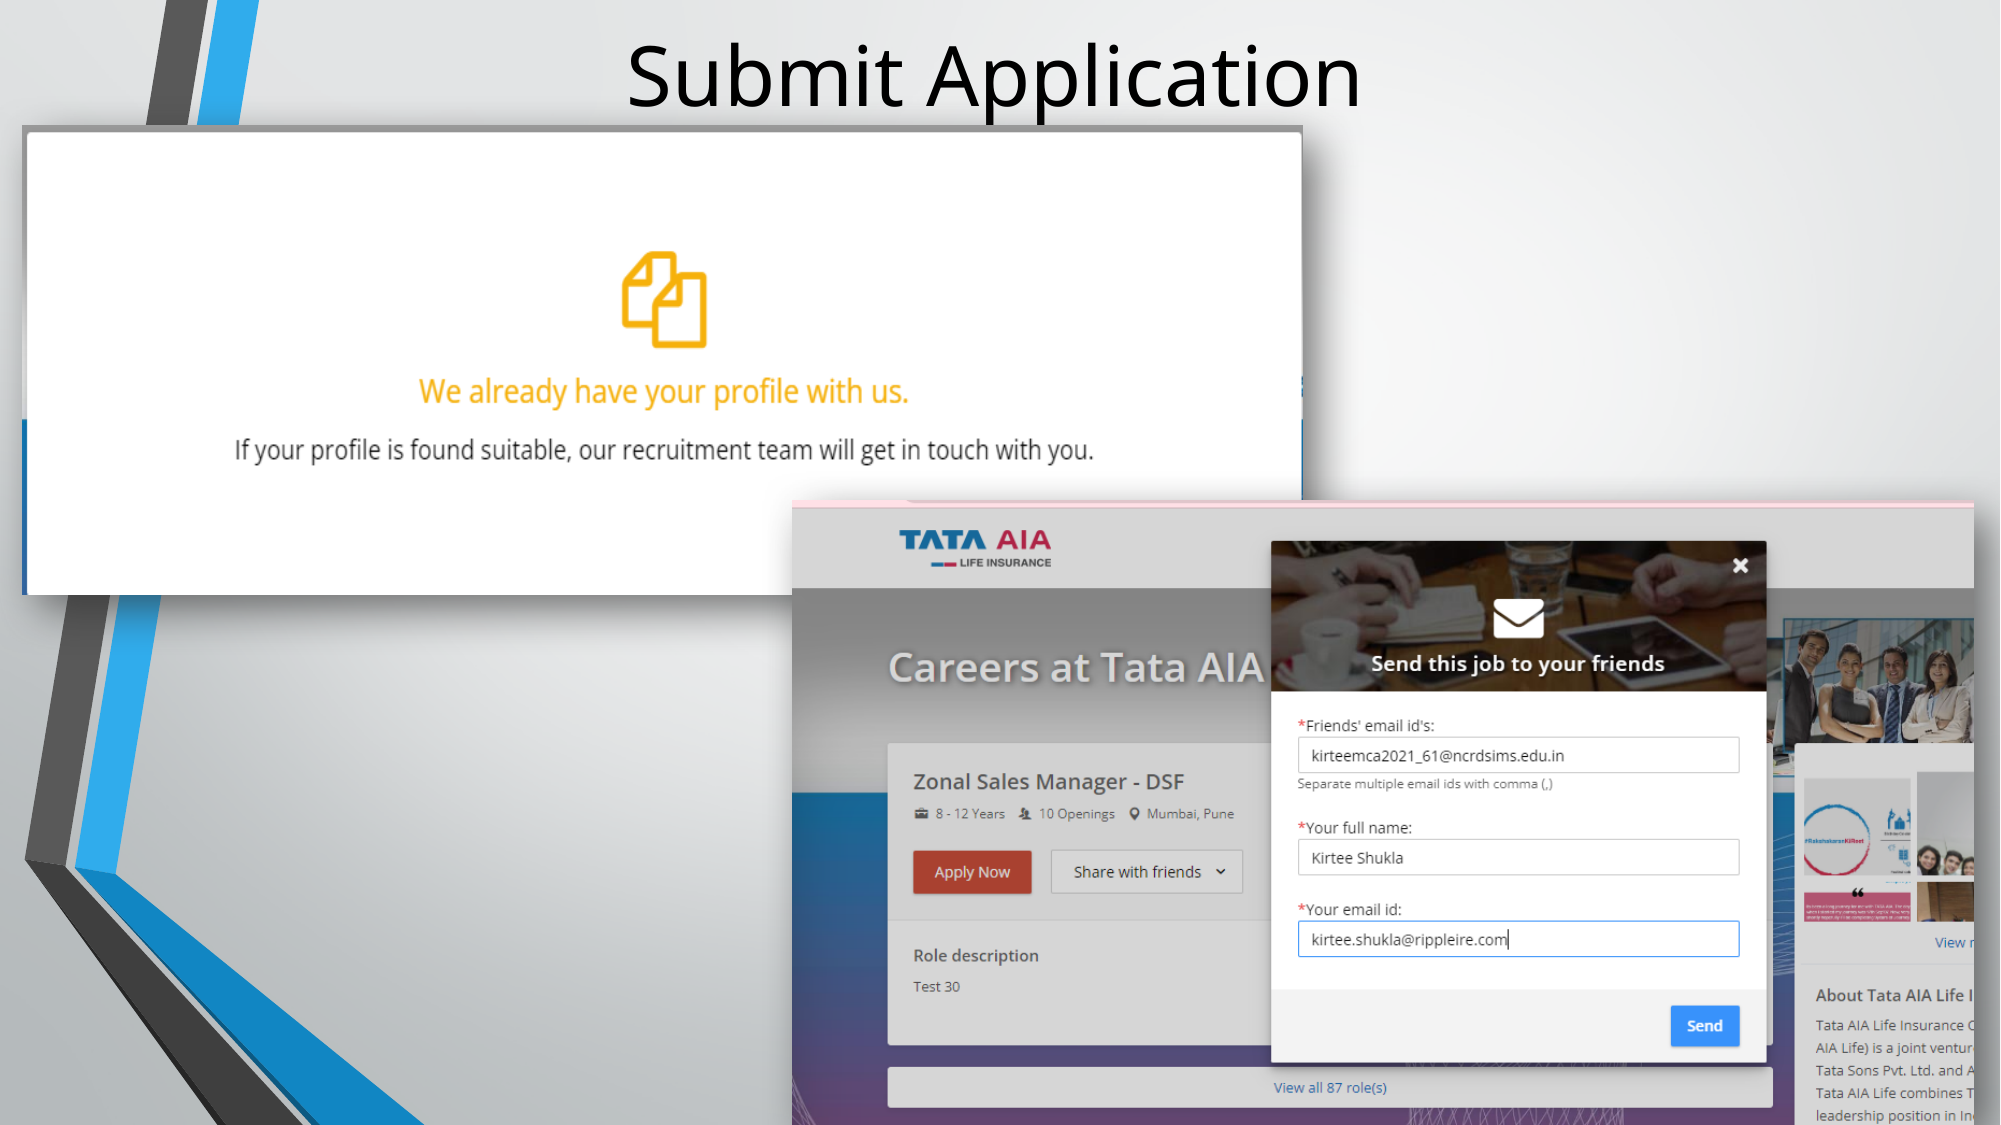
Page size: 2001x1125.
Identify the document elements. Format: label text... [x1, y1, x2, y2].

picture [0, 0, 2001, 1125]
picture [66, 610, 310, 1125]
title Submit Application [0, 0, 1992, 146]
